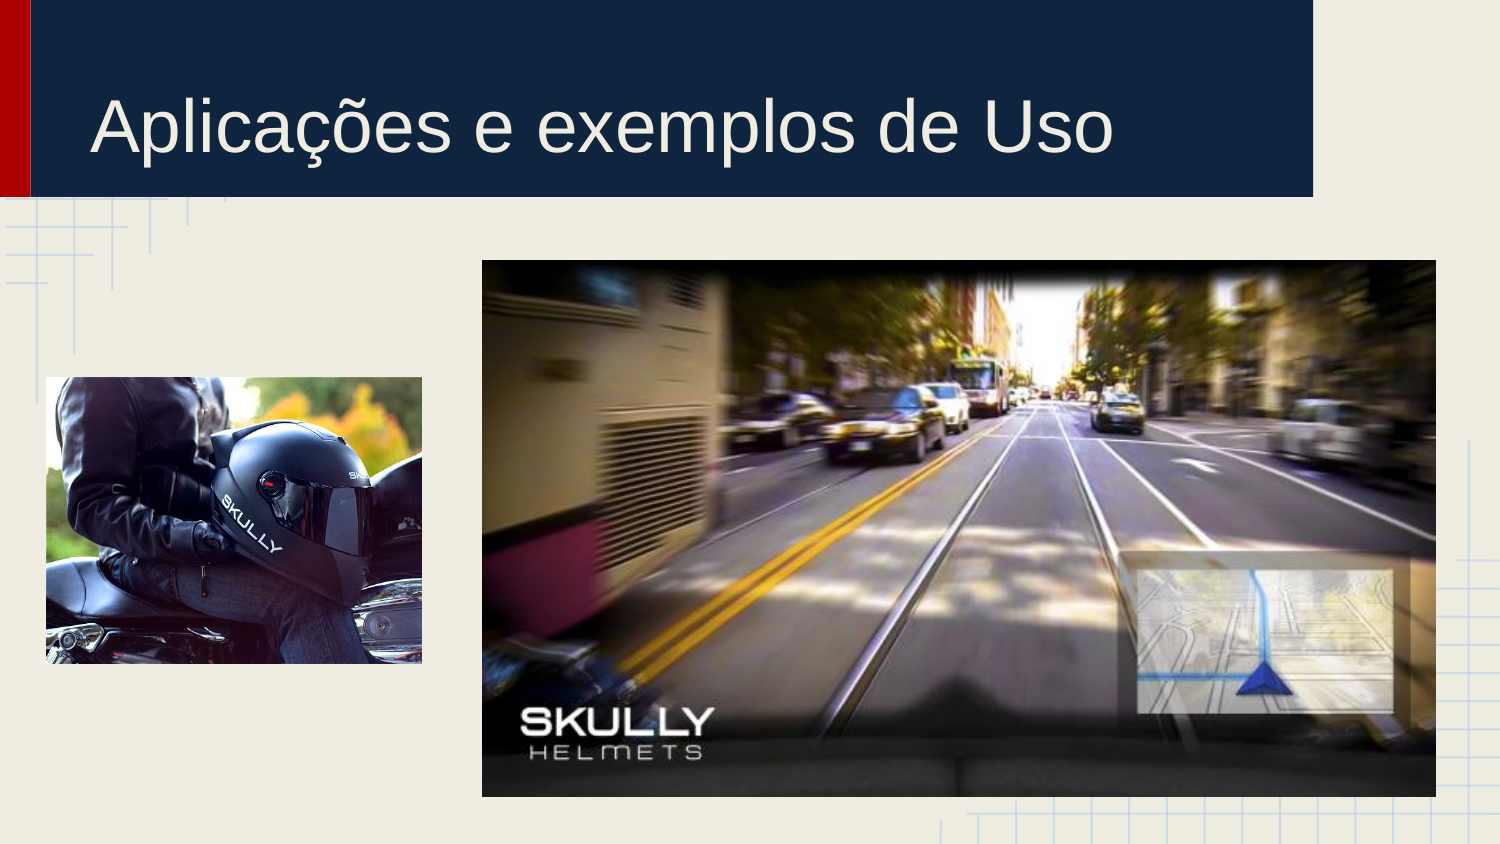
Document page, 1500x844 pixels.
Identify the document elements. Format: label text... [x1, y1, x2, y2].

picture [46, 377, 422, 664]
picture [482, 260, 1437, 798]
title Aplicações e exemplos de Uso [75, 16, 1276, 183]
